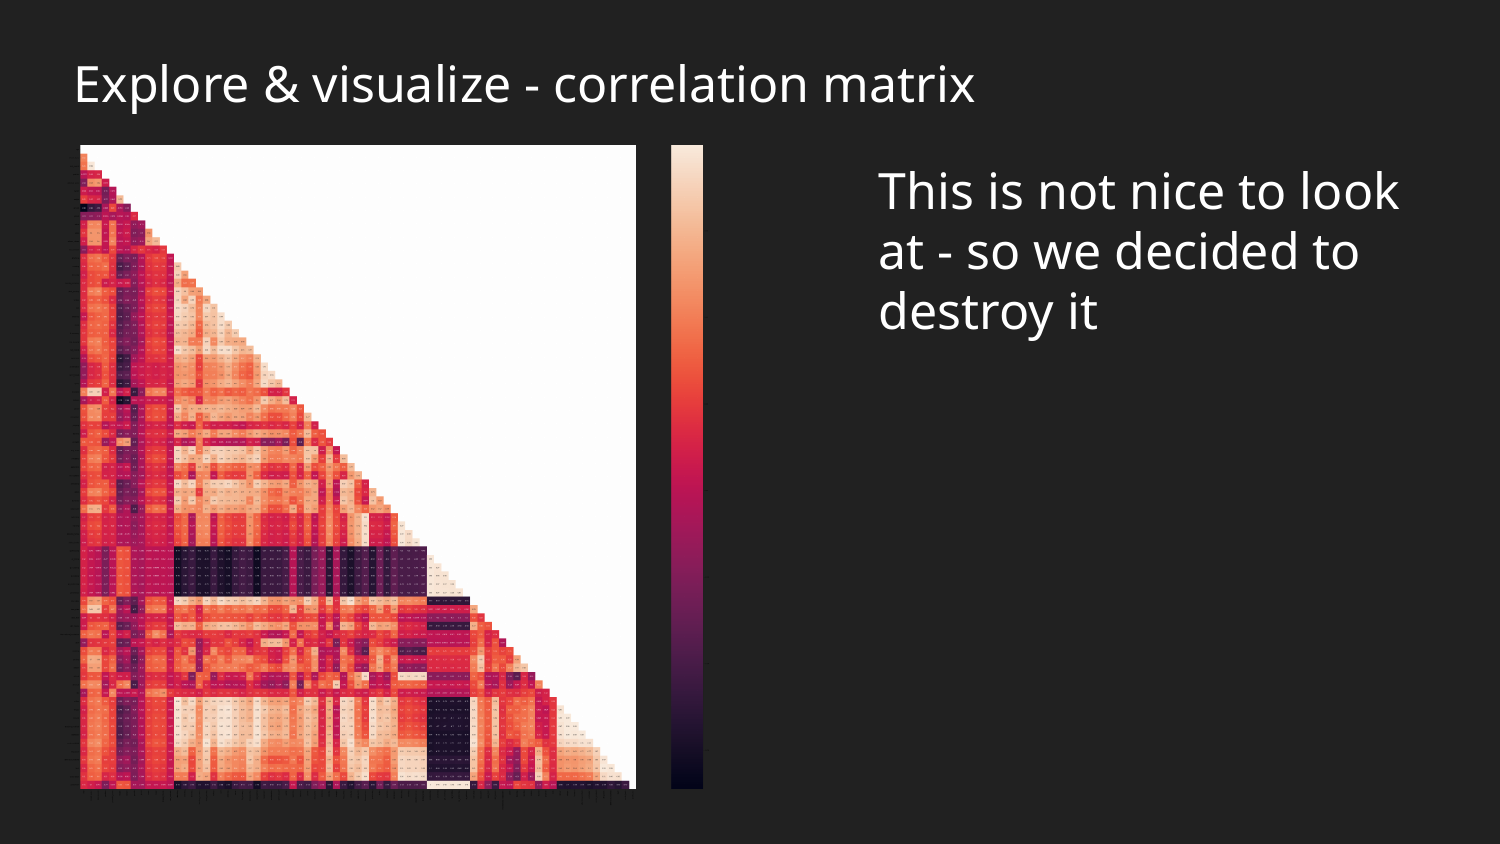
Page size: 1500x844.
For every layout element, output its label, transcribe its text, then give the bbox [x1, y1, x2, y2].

text_box This is not nice to look at - so we decided to destroy it [863, 144, 1424, 355]
text_box Explore & visualize - correlation matrix [59, 37, 1302, 128]
picture [58, 144, 711, 811]
